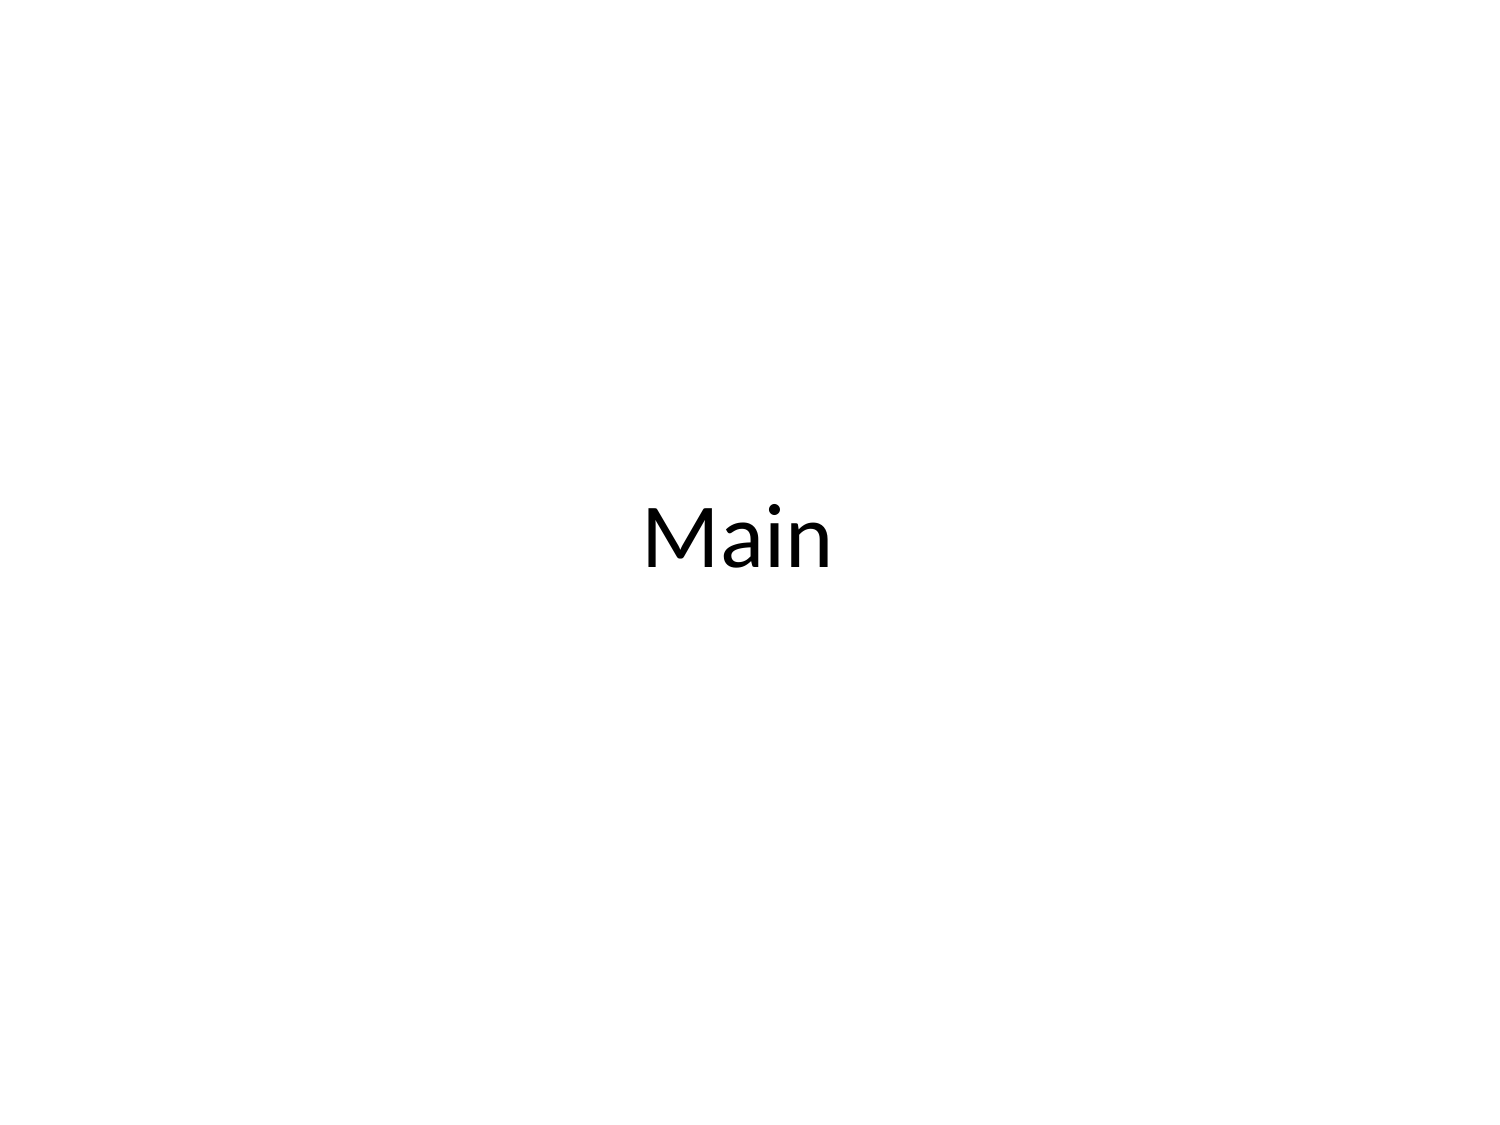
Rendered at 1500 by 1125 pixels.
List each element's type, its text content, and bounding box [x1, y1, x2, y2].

title Main [62, 437, 1413, 625]
